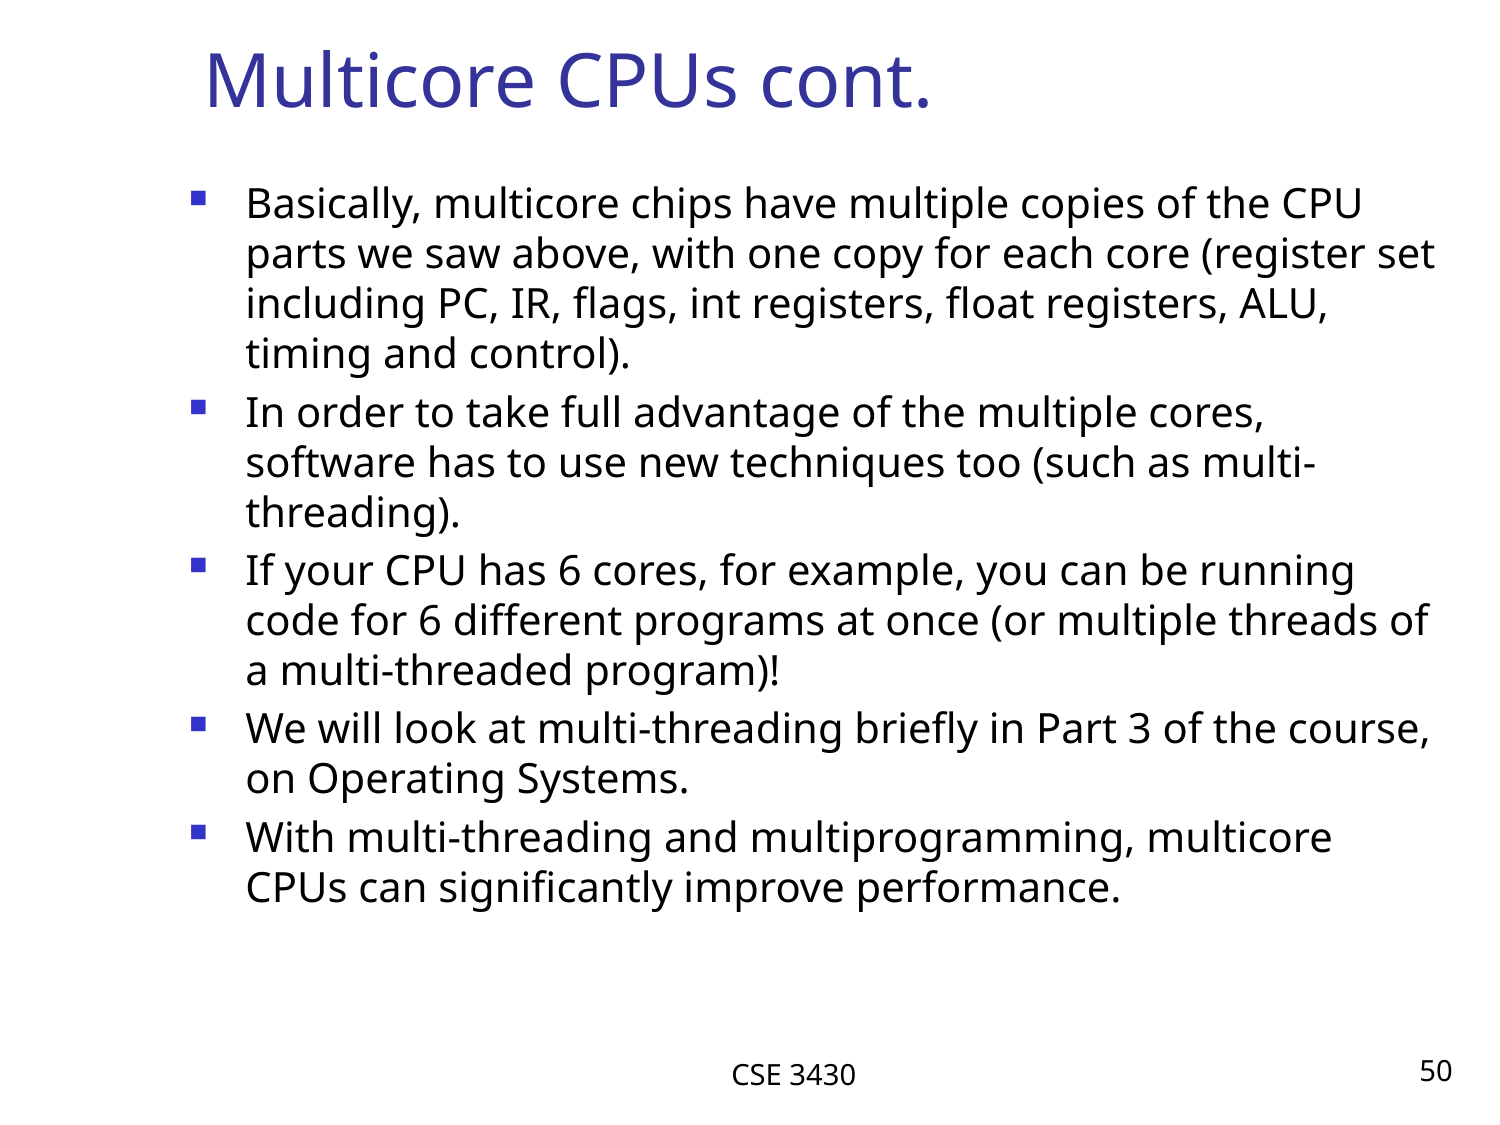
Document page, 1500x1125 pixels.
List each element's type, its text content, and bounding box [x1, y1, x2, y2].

title Multicore CPUs cont. [188, 20, 1443, 130]
slide_number 50 [1154, 1023, 1468, 1100]
footer CSE 3430 [371, 1022, 1217, 1100]
list Basically, multicore chips have multiple copies of the CPU parts we saw above, with one copy for each core (register set including PC, IR, flags, int registers, float registers, ALU, timing and control). In order to take full advantage of the multiple cores, software has to use new techniques too (such as multi-threading). If your CPU has 6 cores, for example, you can be running code for 6 different programs at once (or multiple threads of a multi-threaded program)! We will look at multi-threading briefly in Part 3 of the course, on Operating Systems. With multi-threading and multiprogramming, multicore CPUs can significantly improve performance. [174, 169, 1456, 1010]
